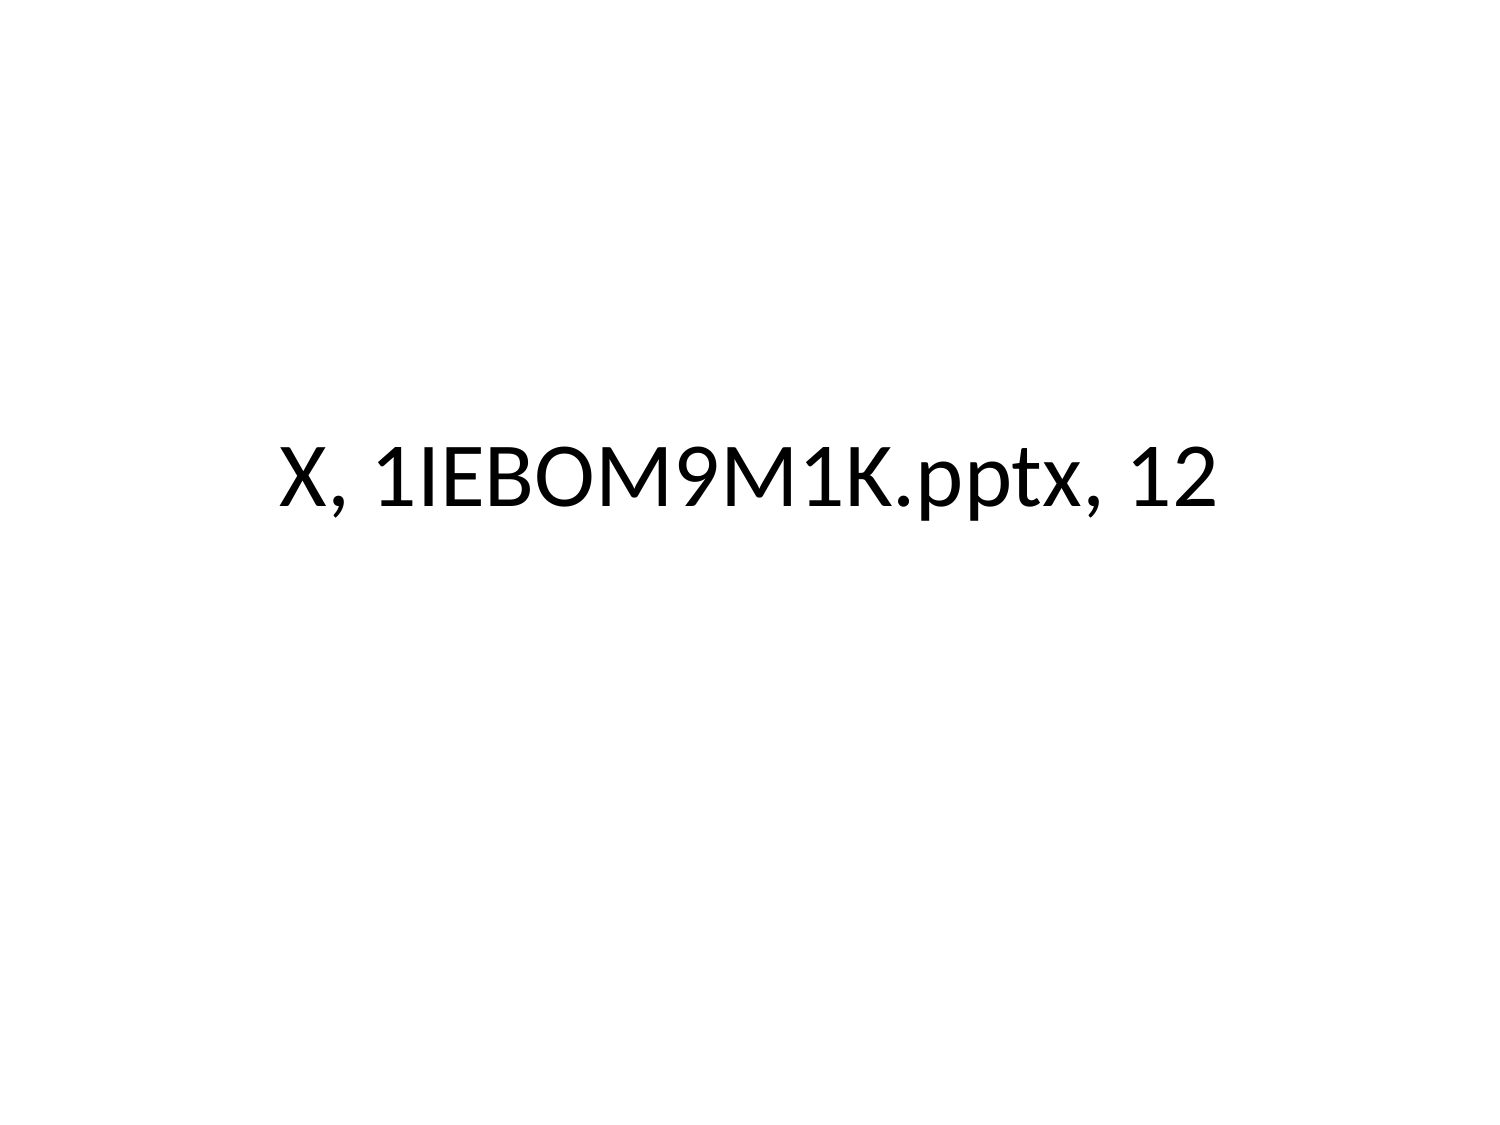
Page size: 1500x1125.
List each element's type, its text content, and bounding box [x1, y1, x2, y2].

title X, 1IEBOM9M1K.pptx, 12 [112, 349, 1388, 591]
